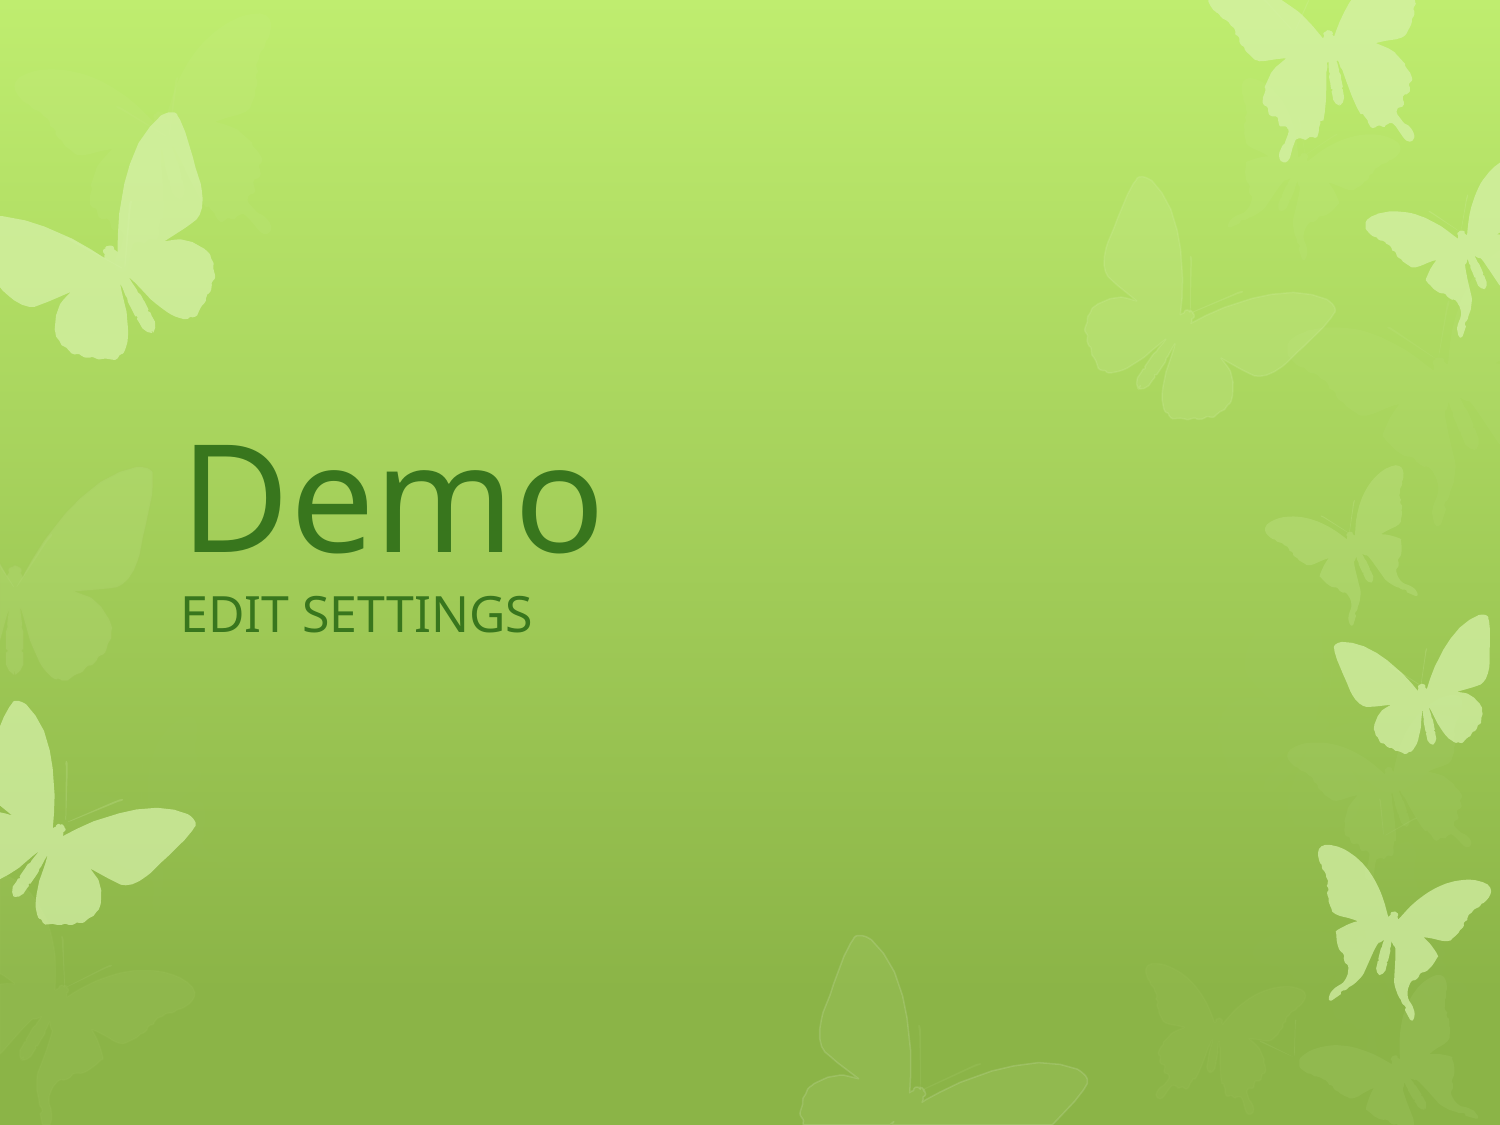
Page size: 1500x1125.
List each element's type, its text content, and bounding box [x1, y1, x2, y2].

title Demo EDIT SETTINGS [165, 110, 1335, 934]
